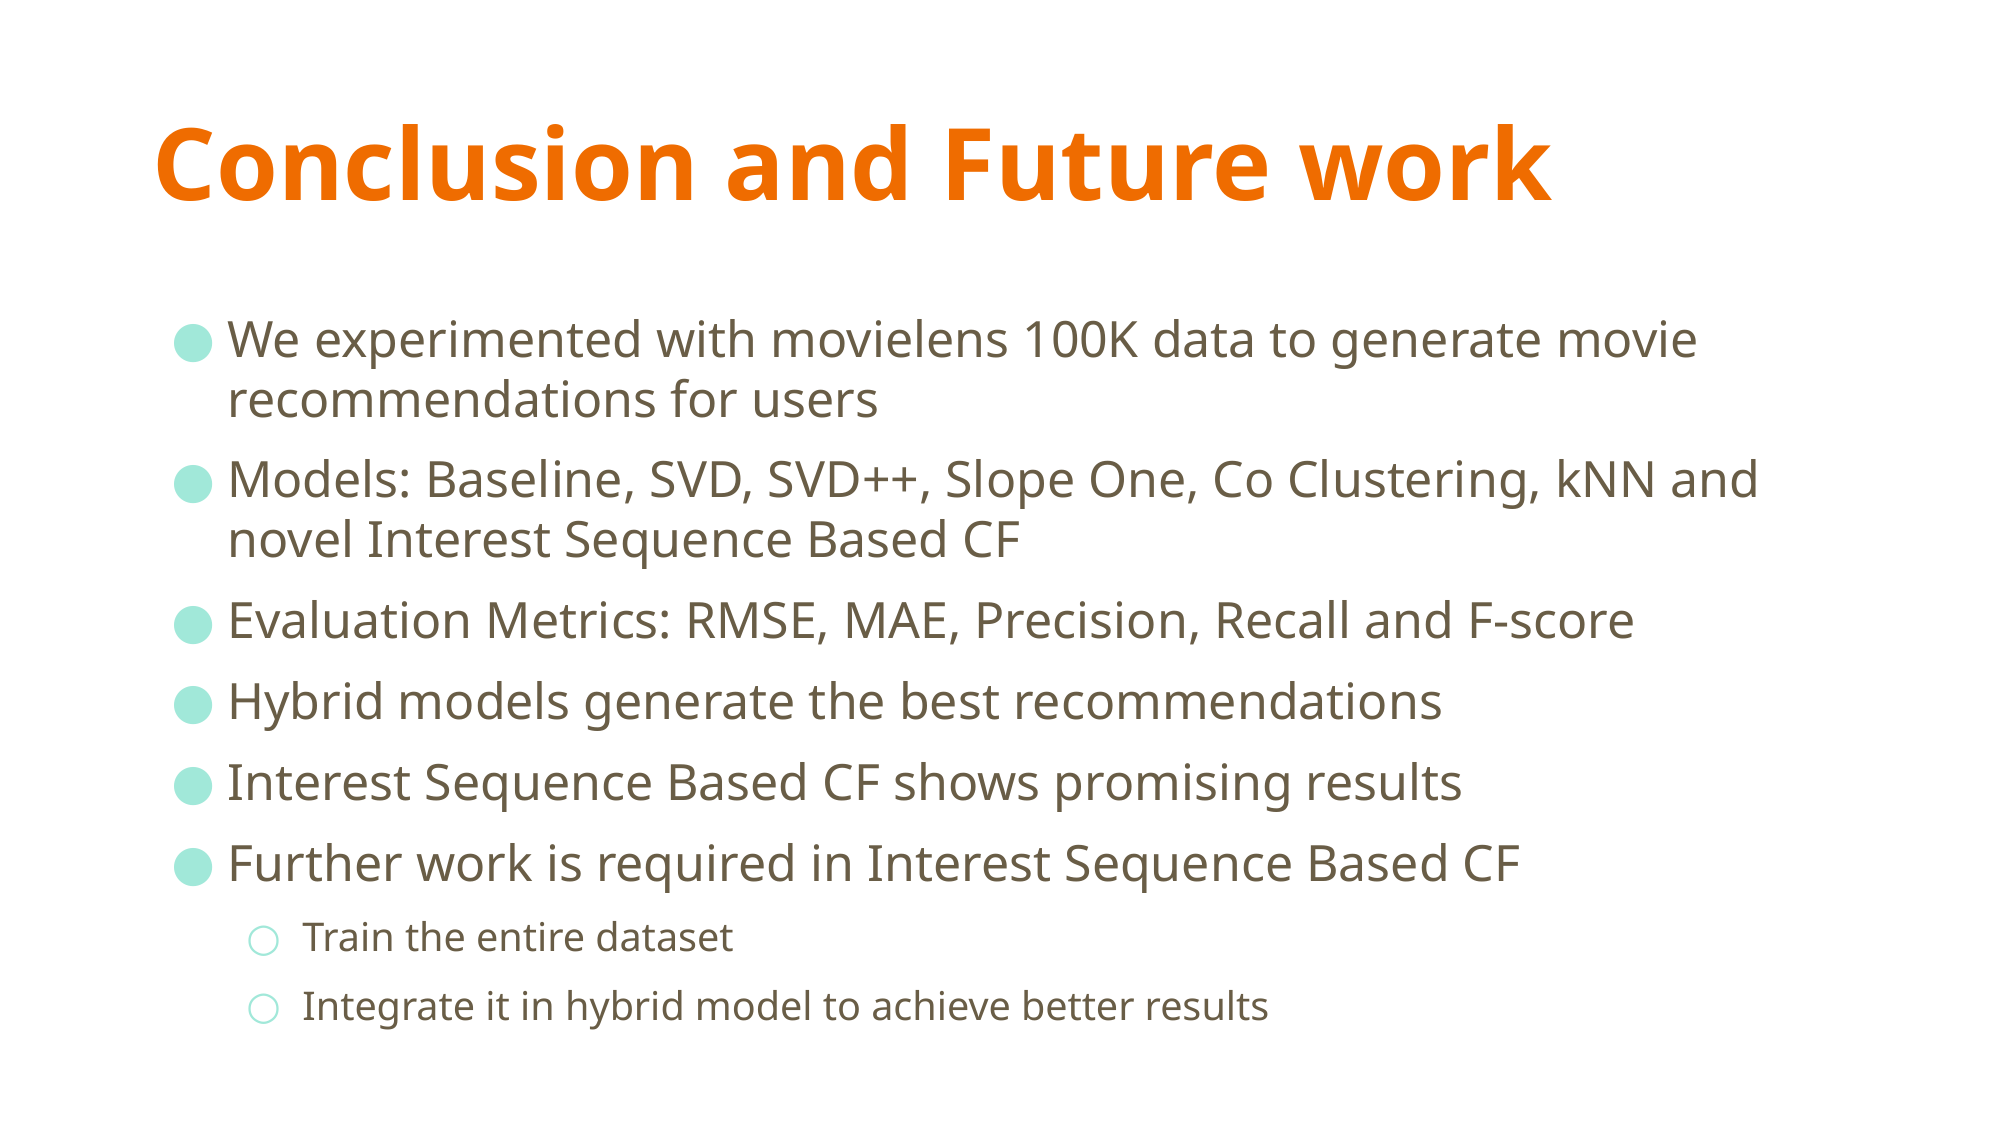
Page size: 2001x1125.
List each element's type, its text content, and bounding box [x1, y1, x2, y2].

list We experimented with movielens 100K data to generate movie recommendations for users Models: Baseline, SVD, SVD++, Slope One, Co Clustering, kNN and novel Interest Sequence Based CF Evaluation Metrics: RMSE, MAE, Precision, Recall and F-score Hybrid models generate the best recommendations Interest Sequence Based CF shows promising results Further work is required in Interest Sequence Based CF Train the entire dataset Integrate it in hybrid model to achieve better results [137, 299, 1863, 1042]
title Conclusion and Future work [137, 59, 1863, 278]
